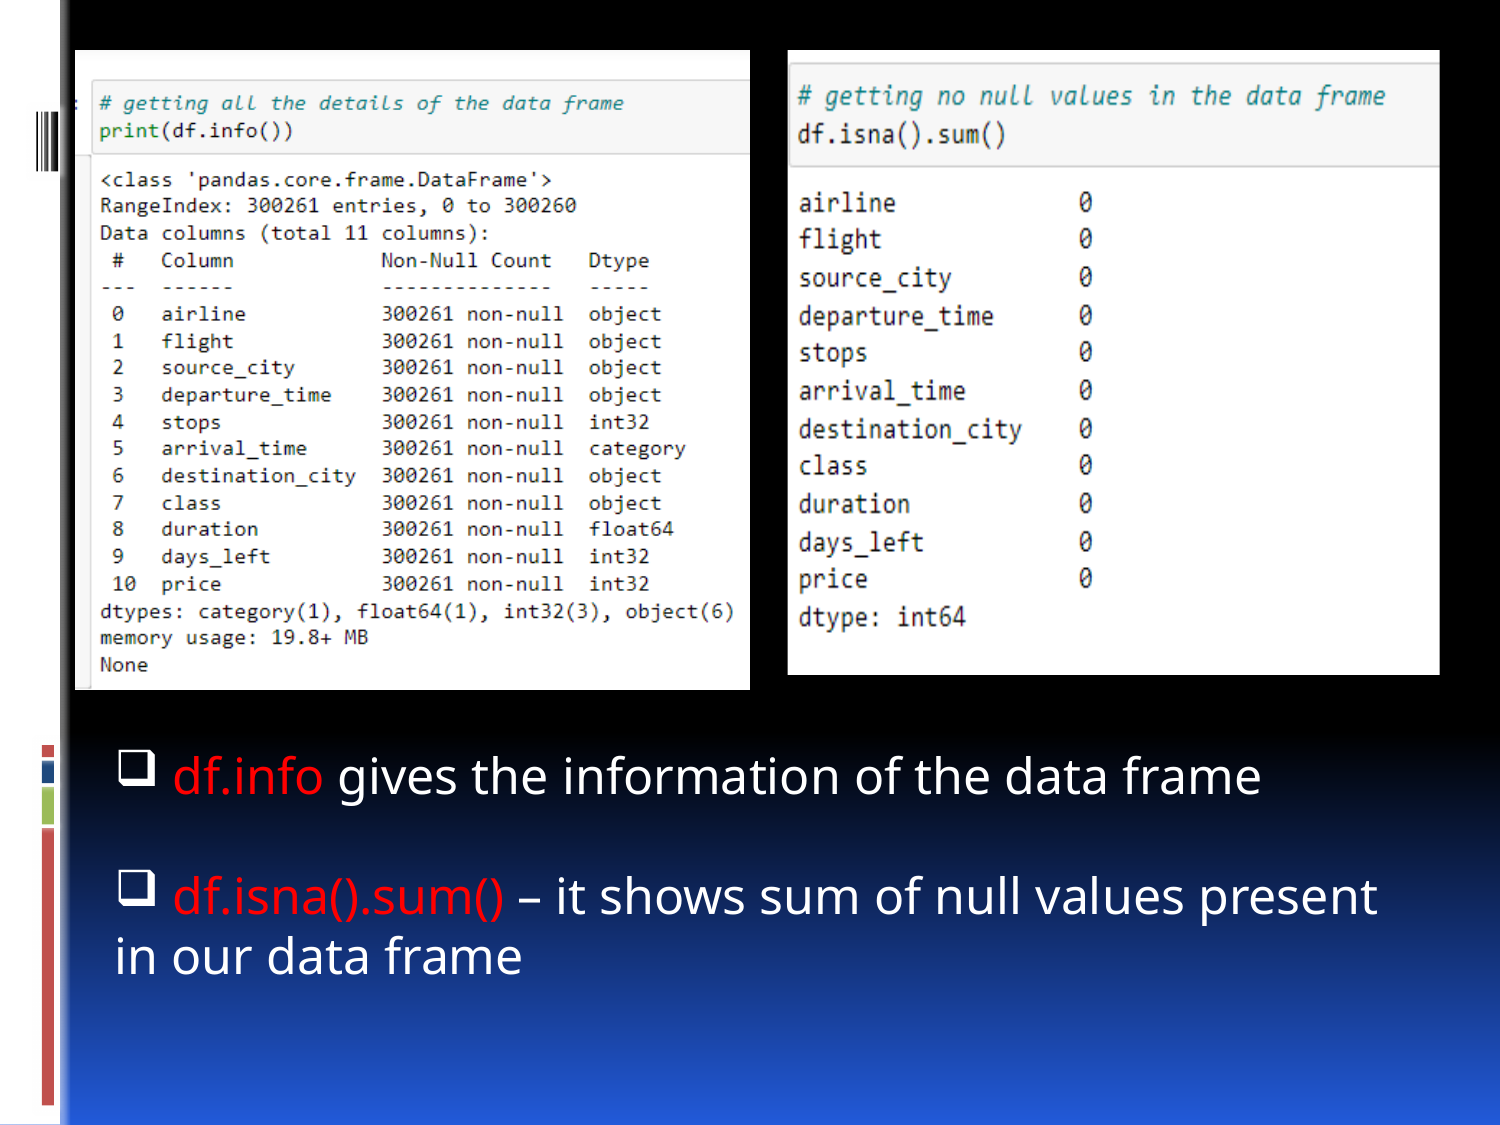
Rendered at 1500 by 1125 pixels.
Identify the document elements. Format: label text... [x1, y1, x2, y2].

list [74, 49, 751, 690]
text_box df.info gives the information of the data frame df.isna().sum() – it shows sum of null values present in our data frame [99, 737, 1450, 993]
picture [787, 49, 1441, 676]
